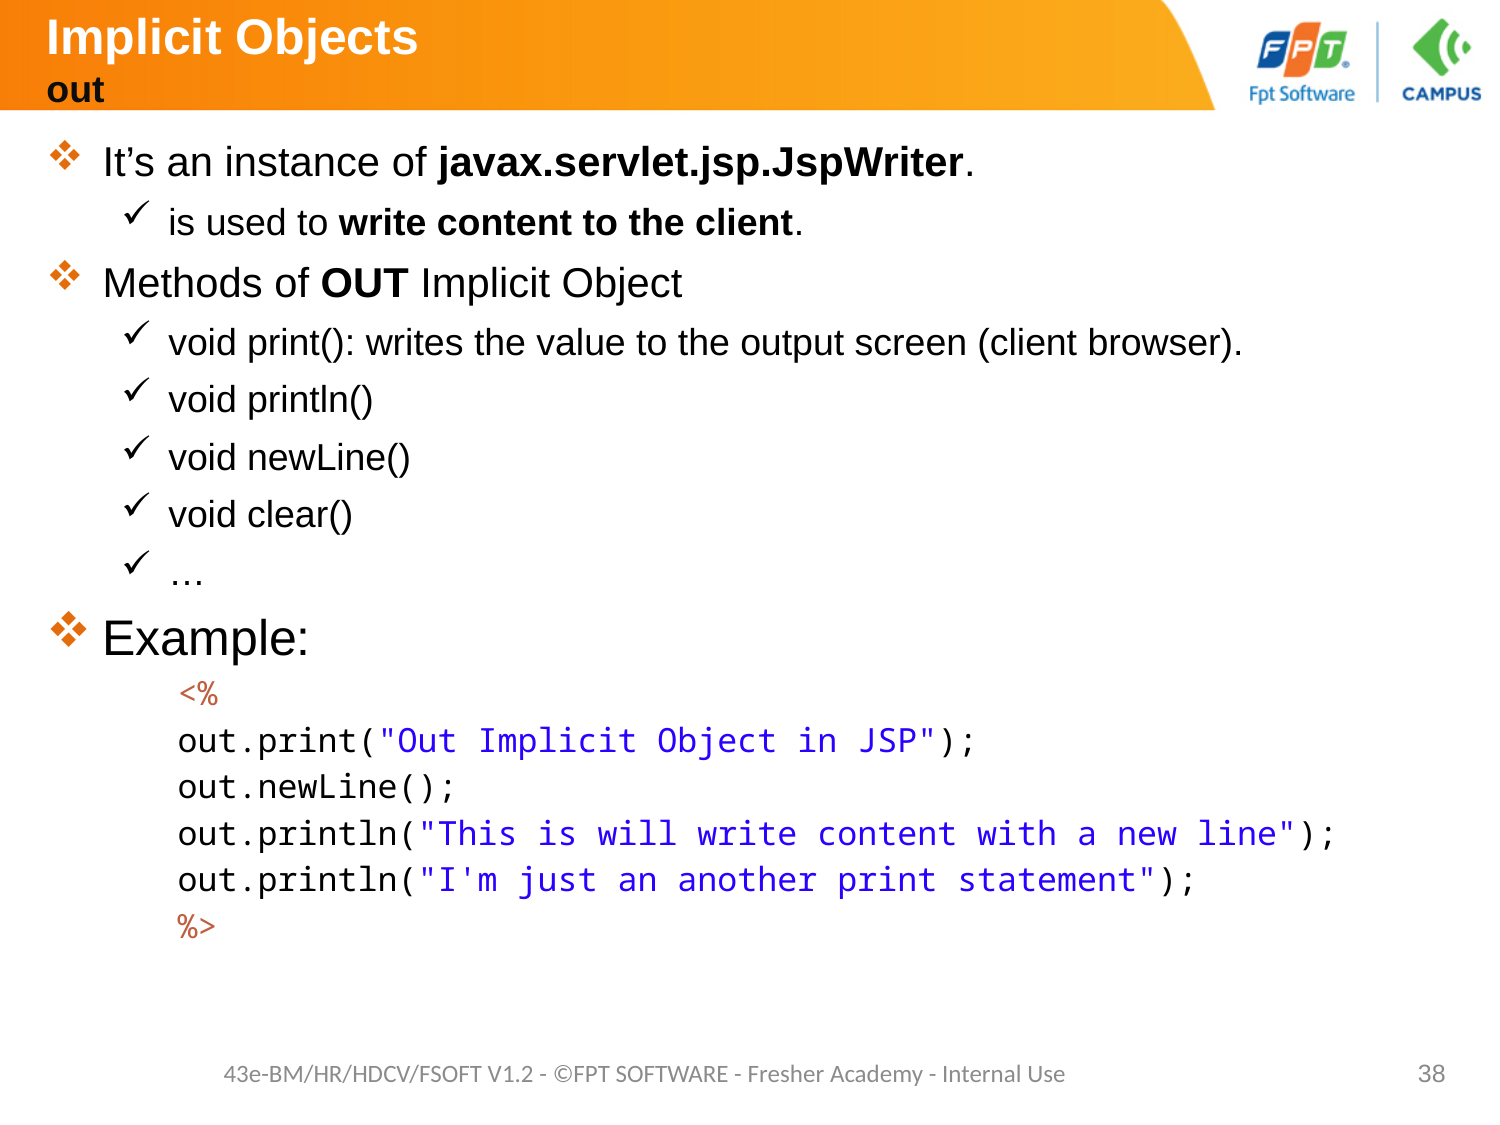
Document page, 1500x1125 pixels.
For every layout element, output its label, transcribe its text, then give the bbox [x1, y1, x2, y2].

footer 43e-BM/HR/HDCV/FSOFT V1.2 - ©FPT SOFTWARE - Fresher Academy - Internal Use [31, 1042, 1260, 1103]
list It’s an instance of javax.servlet.jsp.JspWriter. is used to write content to the client. Methods of OUT Implicit Object void print(): writes the value to the output screen (client browser). void println() void newLine() void clear() … Example: <% out.print("Out Implicit Object in JSP"); out.newLine(); out.println("This is will write content with a new line"); out.println("I'm just an another print statement"); %> [31, 127, 1461, 1020]
picture [0, 0, 1500, 1125]
title Implicit Objects out [31, 3, 1461, 111]
slide_number 38 [1329, 1042, 1461, 1103]
